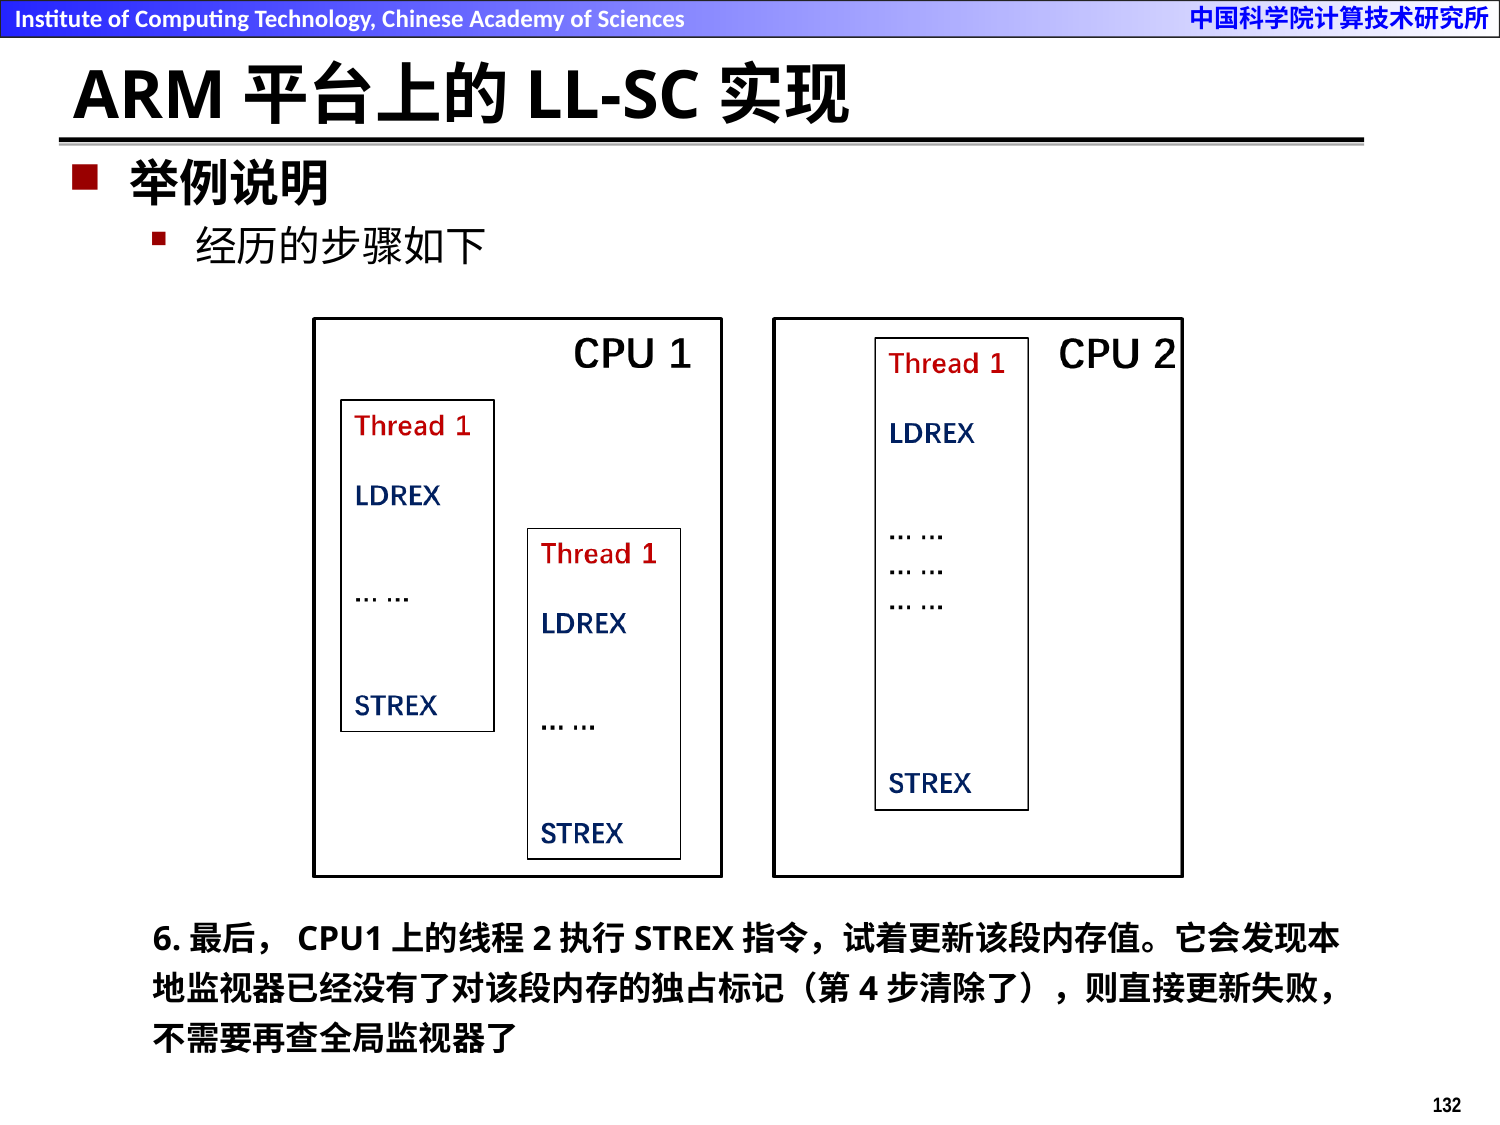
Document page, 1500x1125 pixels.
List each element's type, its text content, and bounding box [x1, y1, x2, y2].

text_box P3 [515, 2, 519, 36]
text_box 6.最后，CPU1上的线程2执行STREX指令，试着更新该段内存值。它会发现本地监视器已经没有了对该段内存的独占标记（第4步清除了），则直接更新失败，不需要再查全局监视器了 [138, 899, 1359, 1031]
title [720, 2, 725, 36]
text_box [615, 26, 619, 36]
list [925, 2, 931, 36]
text_box [615, 2, 619, 16]
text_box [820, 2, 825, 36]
picture [312, 312, 1223, 878]
text_box b [415, 2, 419, 13]
text_box b [415, 16, 419, 36]
list 举例说明 经历的步骤如下 [58, 143, 1361, 982]
title ARM平台上的LL-SC实现 [58, 49, 1361, 135]
